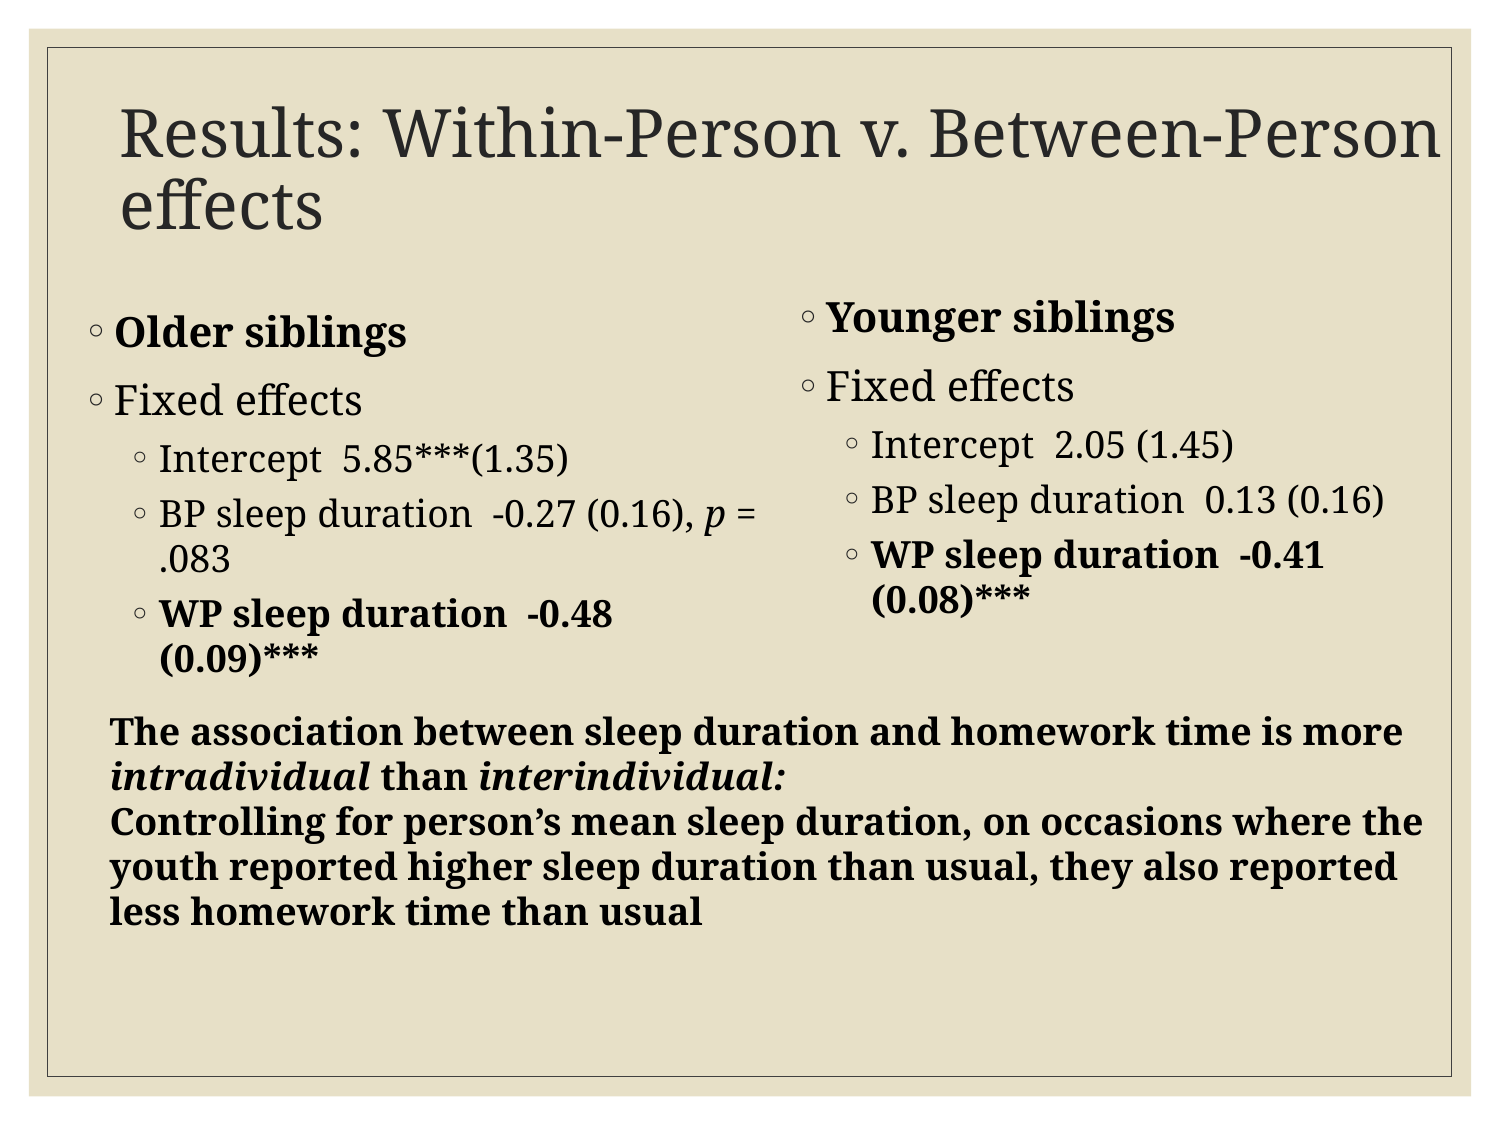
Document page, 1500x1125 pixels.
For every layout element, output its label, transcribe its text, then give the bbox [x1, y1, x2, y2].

text_box The association between sleep duration and homework time is more intradividual than interindividual: Controlling for person’s mean sleep duration, on occasions where the youth reported higher sleep duration than usual, they also reported less homework time than usual [94, 700, 1467, 941]
list Older siblings Fixed effects Intercept 5.85***(1.35) BP sleep duration -0.27 (0.16), p = .083 WP sleep duration -0.48 (0.09)*** [68, 297, 780, 703]
list Younger siblings Fixed effects Intercept 2.05 (1.45) BP sleep duration 0.13 (0.16) WP sleep duration -0.41 (0.08)*** [780, 283, 1431, 700]
title Results: Within-Person v. Between-Person effects [104, 87, 1500, 257]
